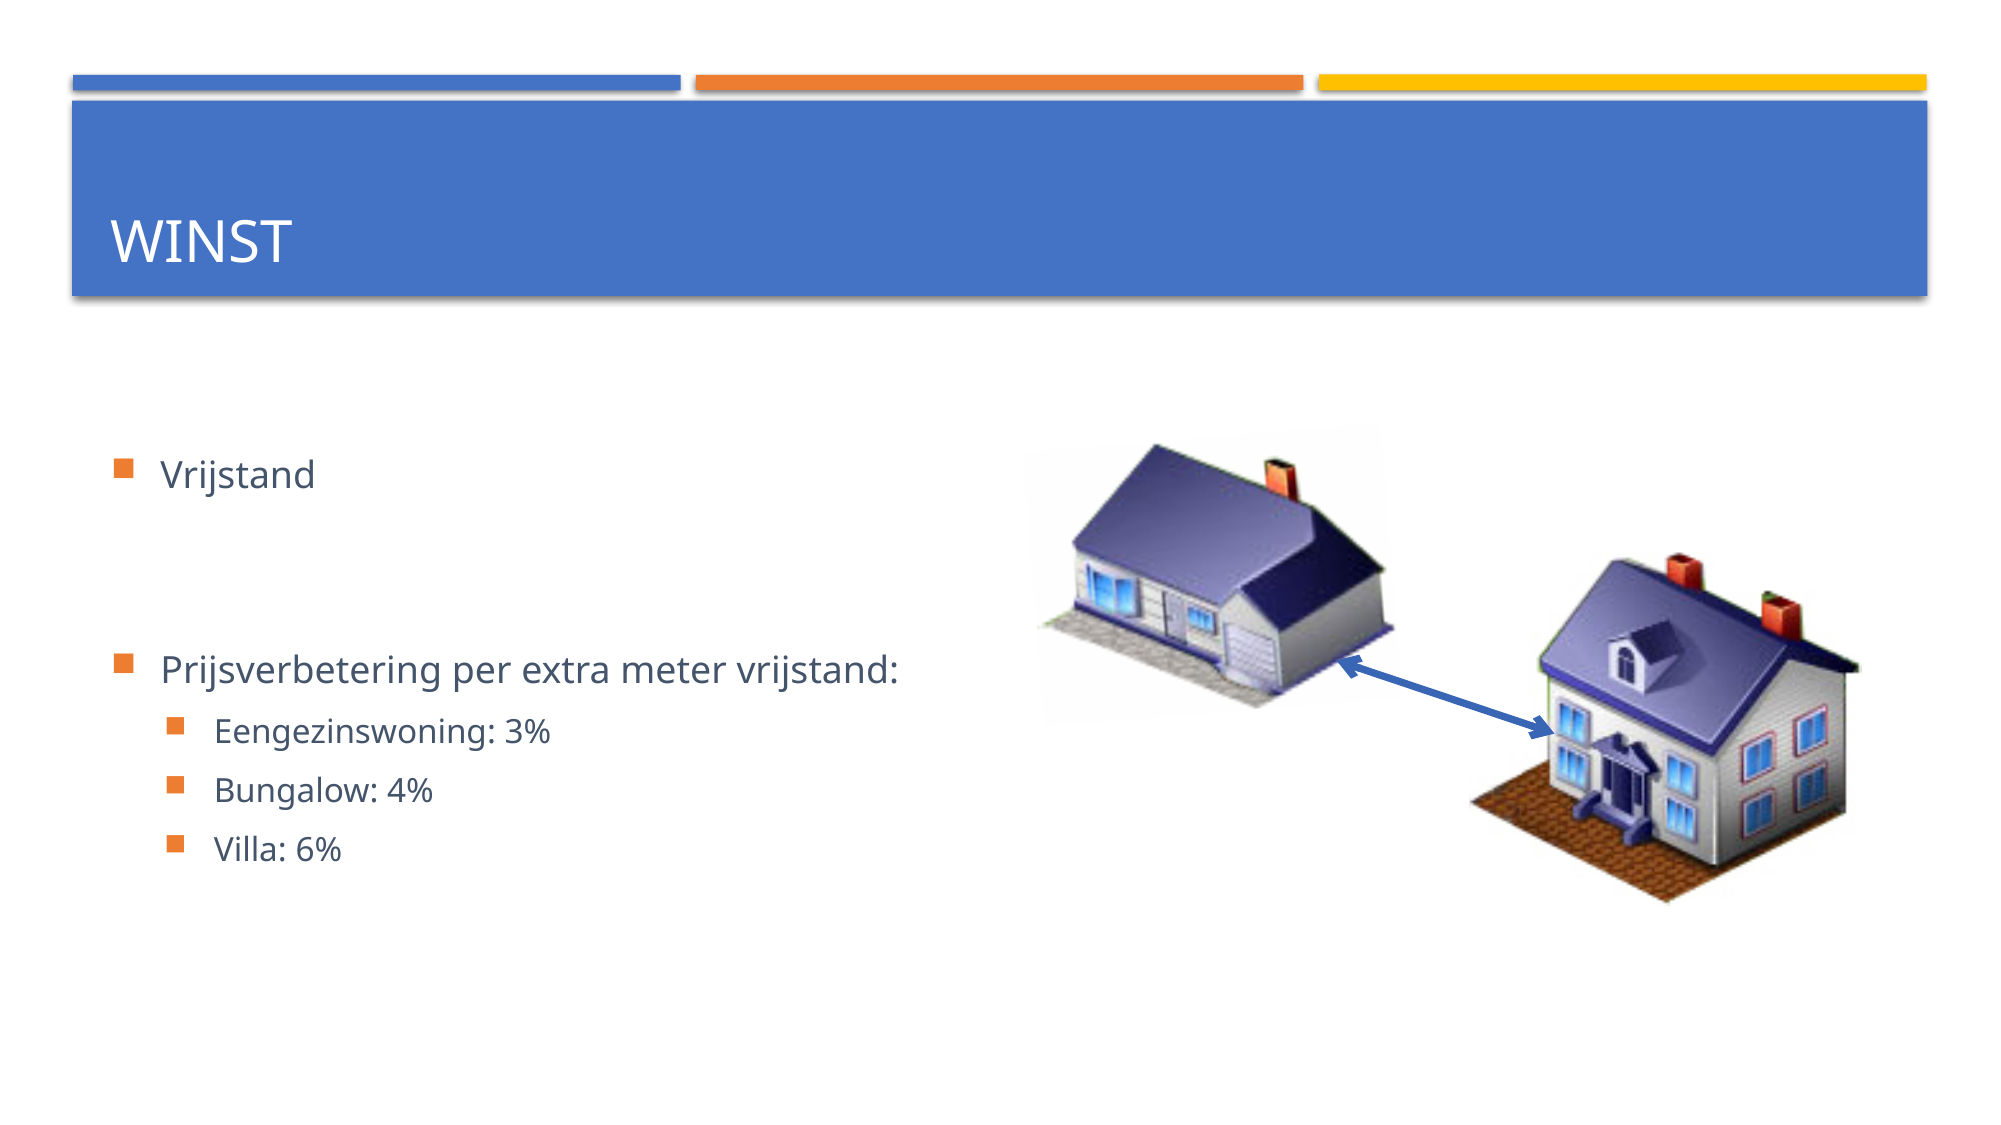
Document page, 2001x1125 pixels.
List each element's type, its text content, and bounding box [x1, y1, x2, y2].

list Vrijstand Prijsverbetering per extra meter vrijstand: Eengezinswoning: 3% Bungalow: 4% Villa: 6% [95, 357, 925, 962]
title Winst [95, 115, 1905, 282]
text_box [1335, 659, 1556, 735]
picture [1469, 551, 1863, 906]
picture [1024, 425, 1398, 725]
